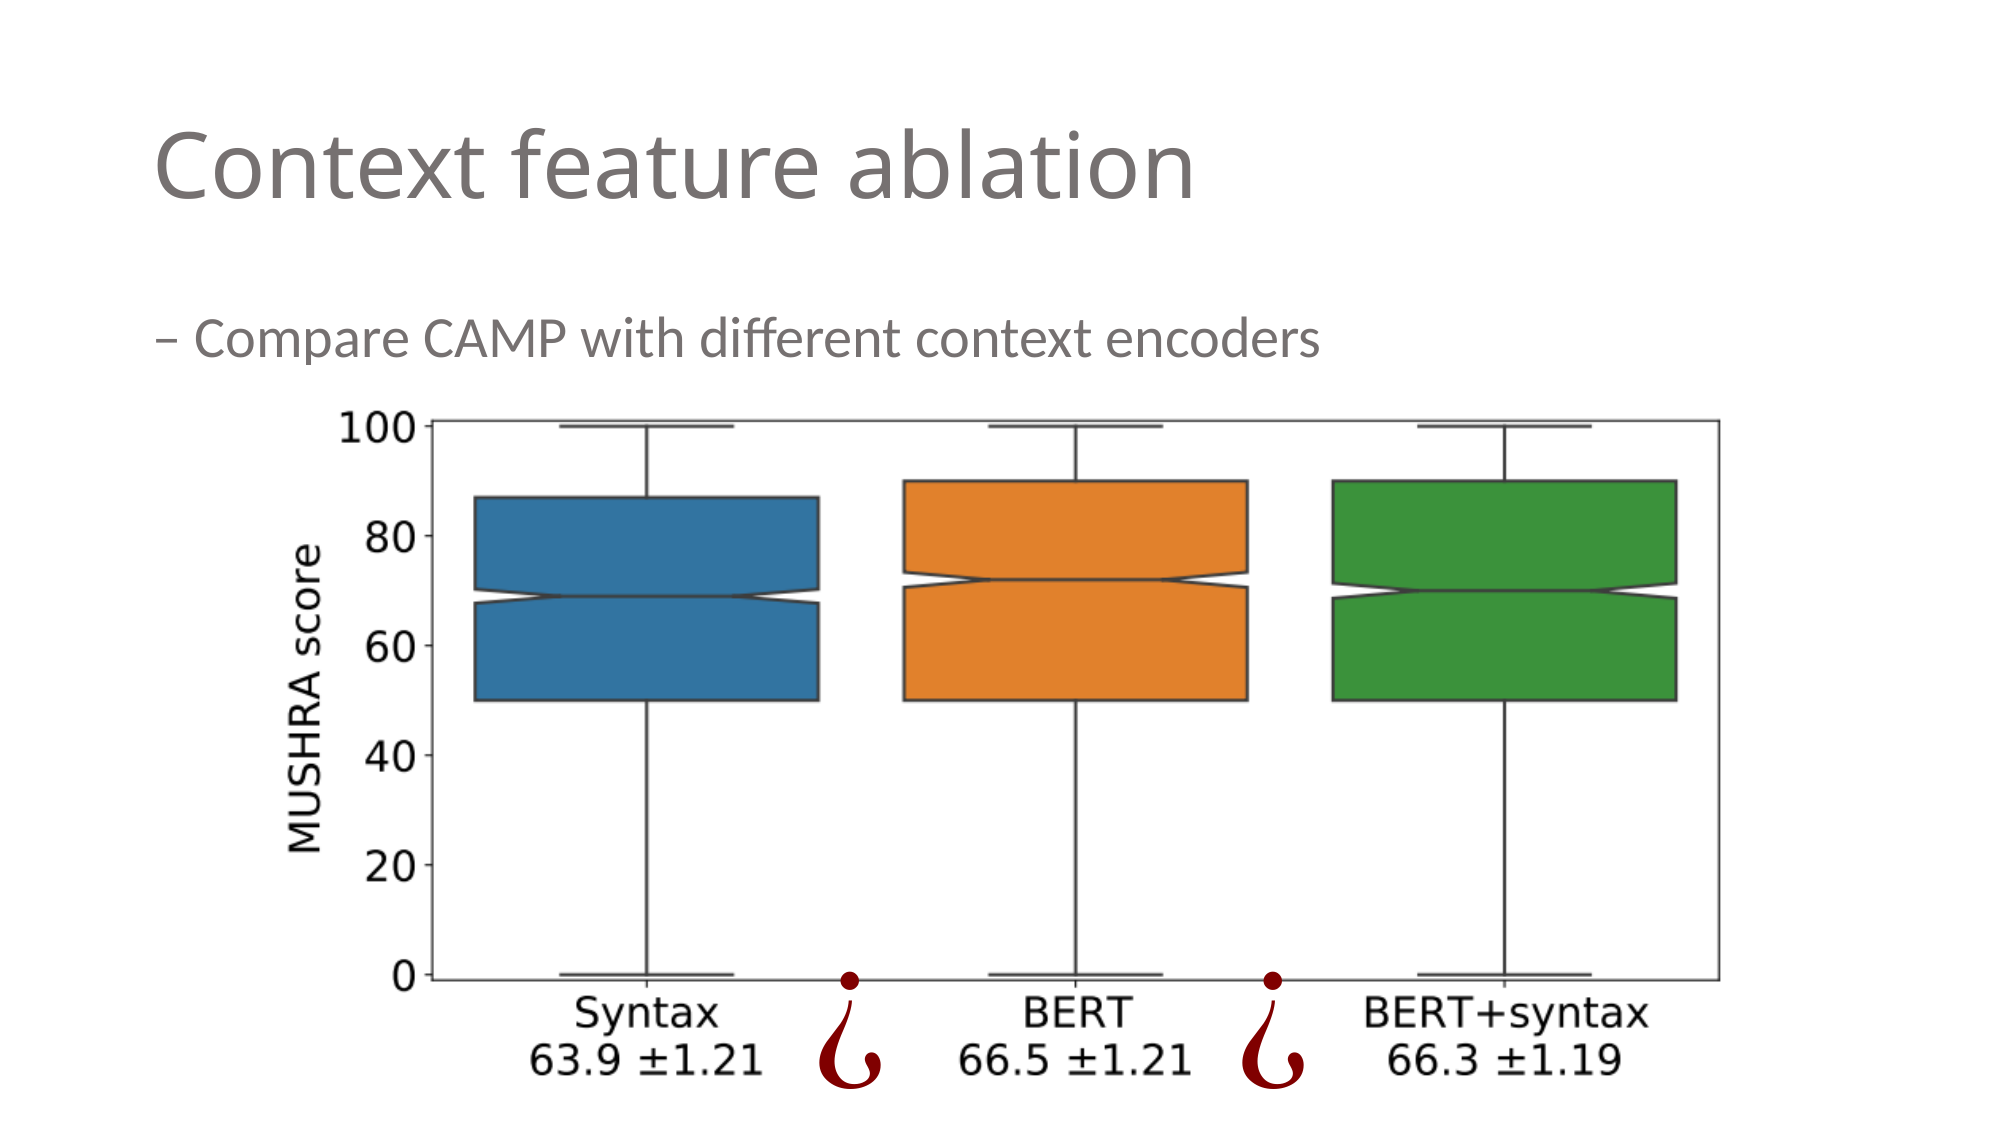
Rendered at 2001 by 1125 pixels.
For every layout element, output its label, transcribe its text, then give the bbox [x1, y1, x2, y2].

picture [242, 365, 1762, 1125]
list – Compare CAMP with different context encoders CAMPsyntax – Context encoder for each syntax features (POS, word-class, compound noun, punctuation) CAMPBERT – BERT context encoders CAMPBERT+syntax – All syntax context encoders and BERT [137, 299, 1863, 1014]
title Context feature ablation [137, 59, 1863, 278]
